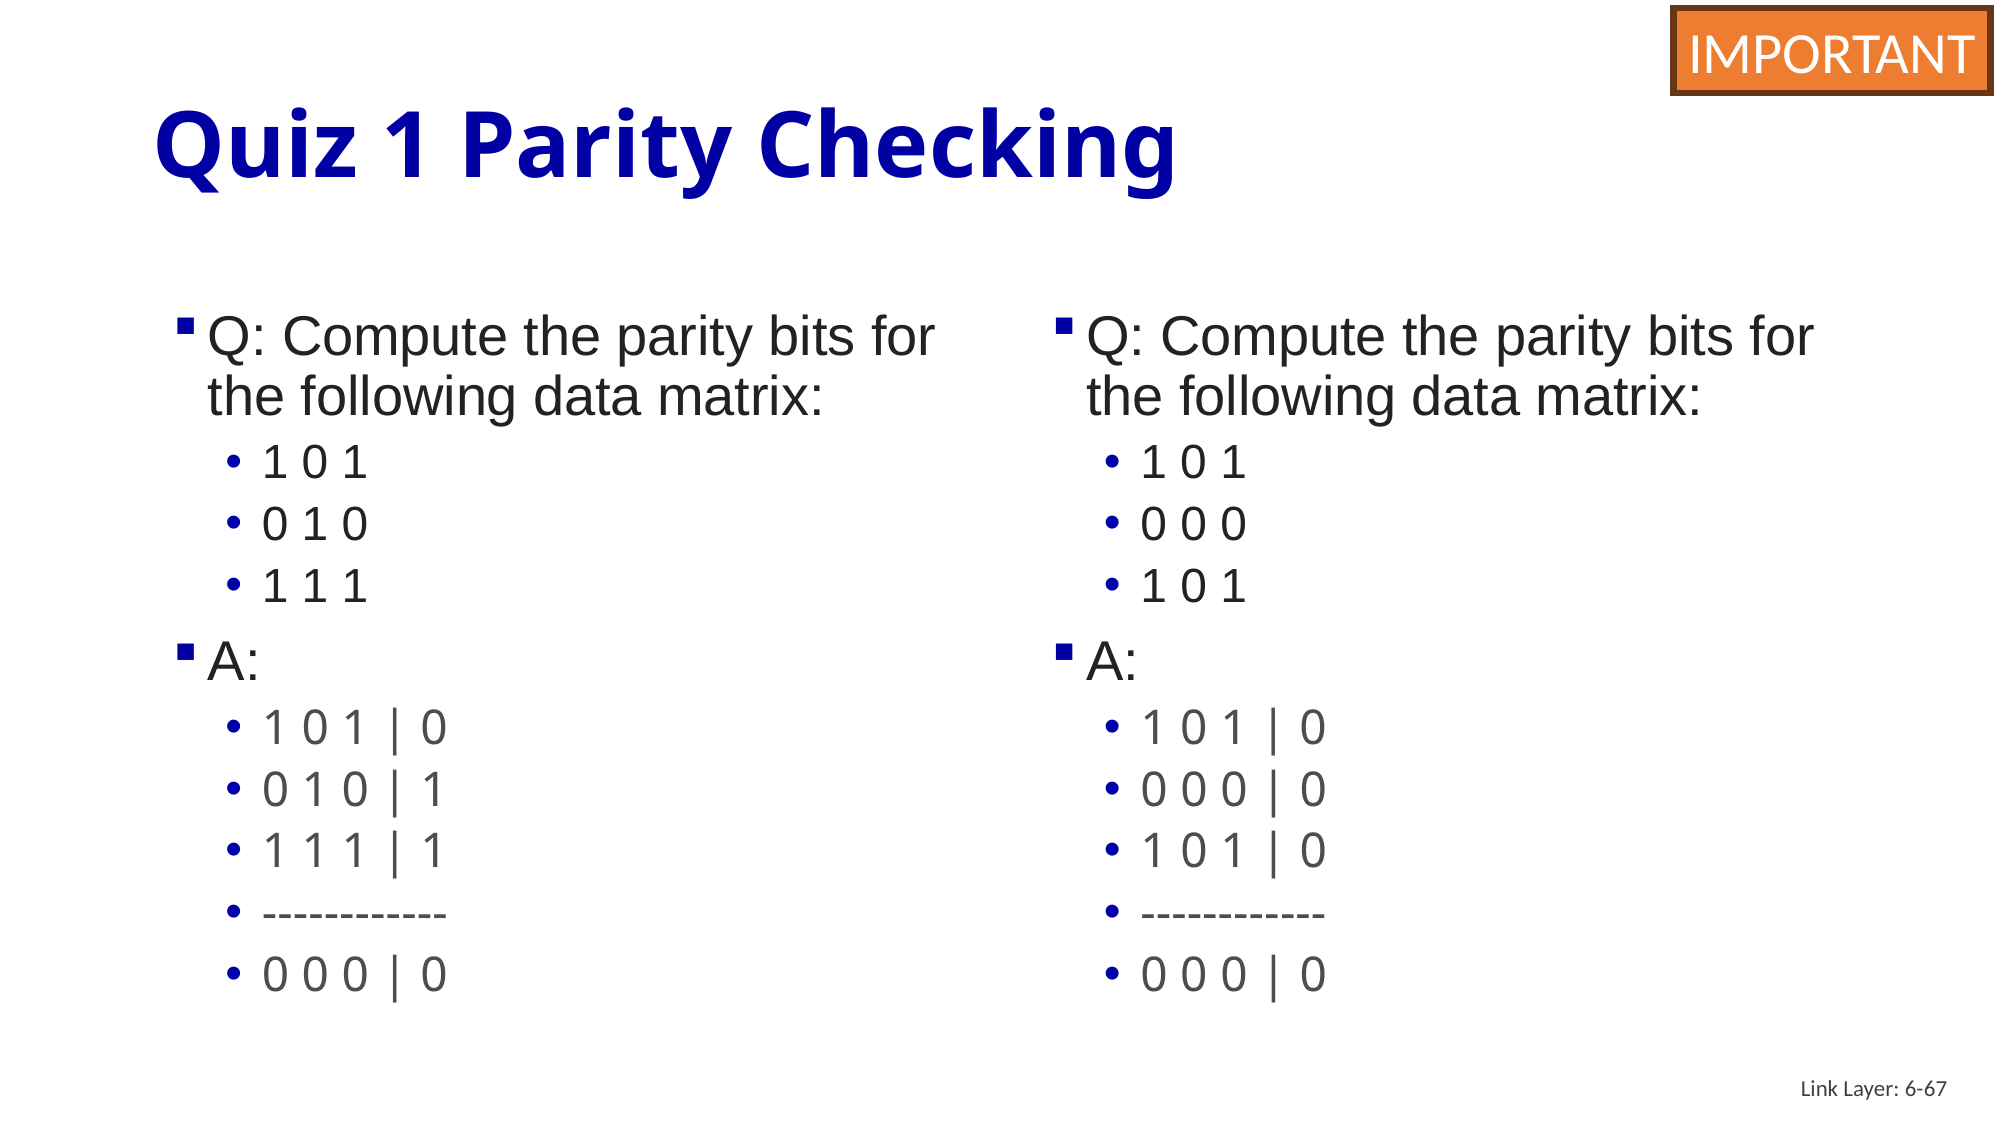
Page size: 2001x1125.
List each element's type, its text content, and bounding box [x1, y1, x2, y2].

text_box IMPORTANT [1672, 7, 1992, 94]
slide_number Link Layer: 6-67 [1512, 1056, 1963, 1117]
list Q: Compute the parity bits for the following data matrix: 1 0 1 0 1 0 1 1 1 A: 1 0 1 | 0 0 1 0 | 1 1 1 1 | 1 ------------ 0 0 0 | 0 [137, 299, 988, 1014]
title Quiz 1 Parity Checking [137, 74, 1863, 221]
text_box Q: Compute the parity bits for the following data matrix: 1 0 1 0 0 0 1 0 1 A: 1 0 1 | 0 0 0 0 | 0 1 0 1 | 0 ------------ 0 0 0 | 0 [1016, 299, 1866, 1014]
